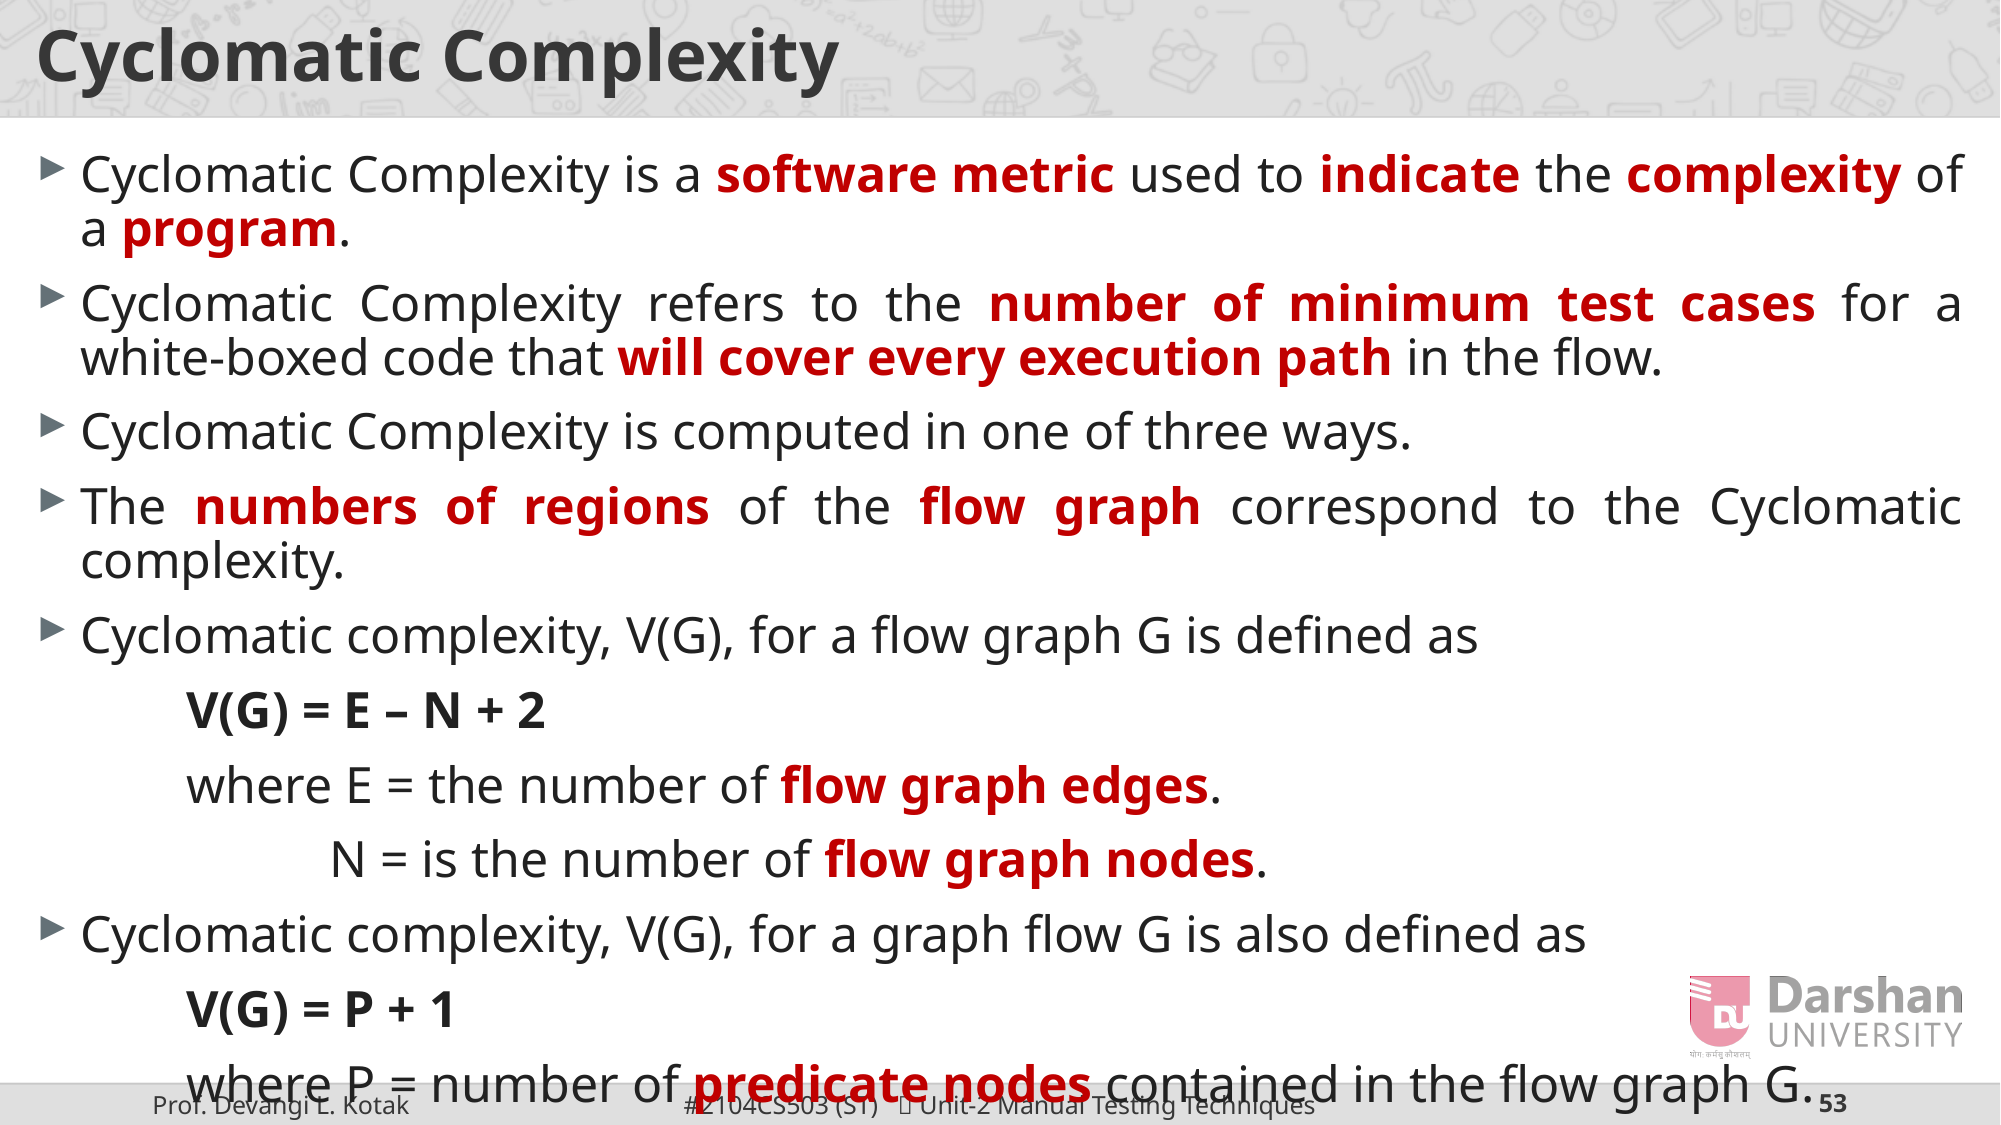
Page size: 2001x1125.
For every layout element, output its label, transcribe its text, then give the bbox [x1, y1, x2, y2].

title Cyclomatic Complexity [0, 0, 2000, 117]
list Cyclomatic Complexity is a software metric used to indicate the complexity of a program. Cyclomatic Complexity refers to the number of minimum test cases for a white-boxed code that will cover every execution path in the flow. Cyclomatic Complexity is computed in one of three ways. The numbers of regions of the flow graph correspond to the Cyclomatic complexity. Cyclomatic complexity, V(G), for a flow graph G is defined as V(G) = E – N + 2 where E = the number of flow graph edges. N = is the number of flow graph nodes. Cyclomatic complexity, V(G), for a graph flow G is also defined as V(G) = P + 1 where P = number of predicate nodes contained in the flow graph G. [21, 141, 1979, 1069]
